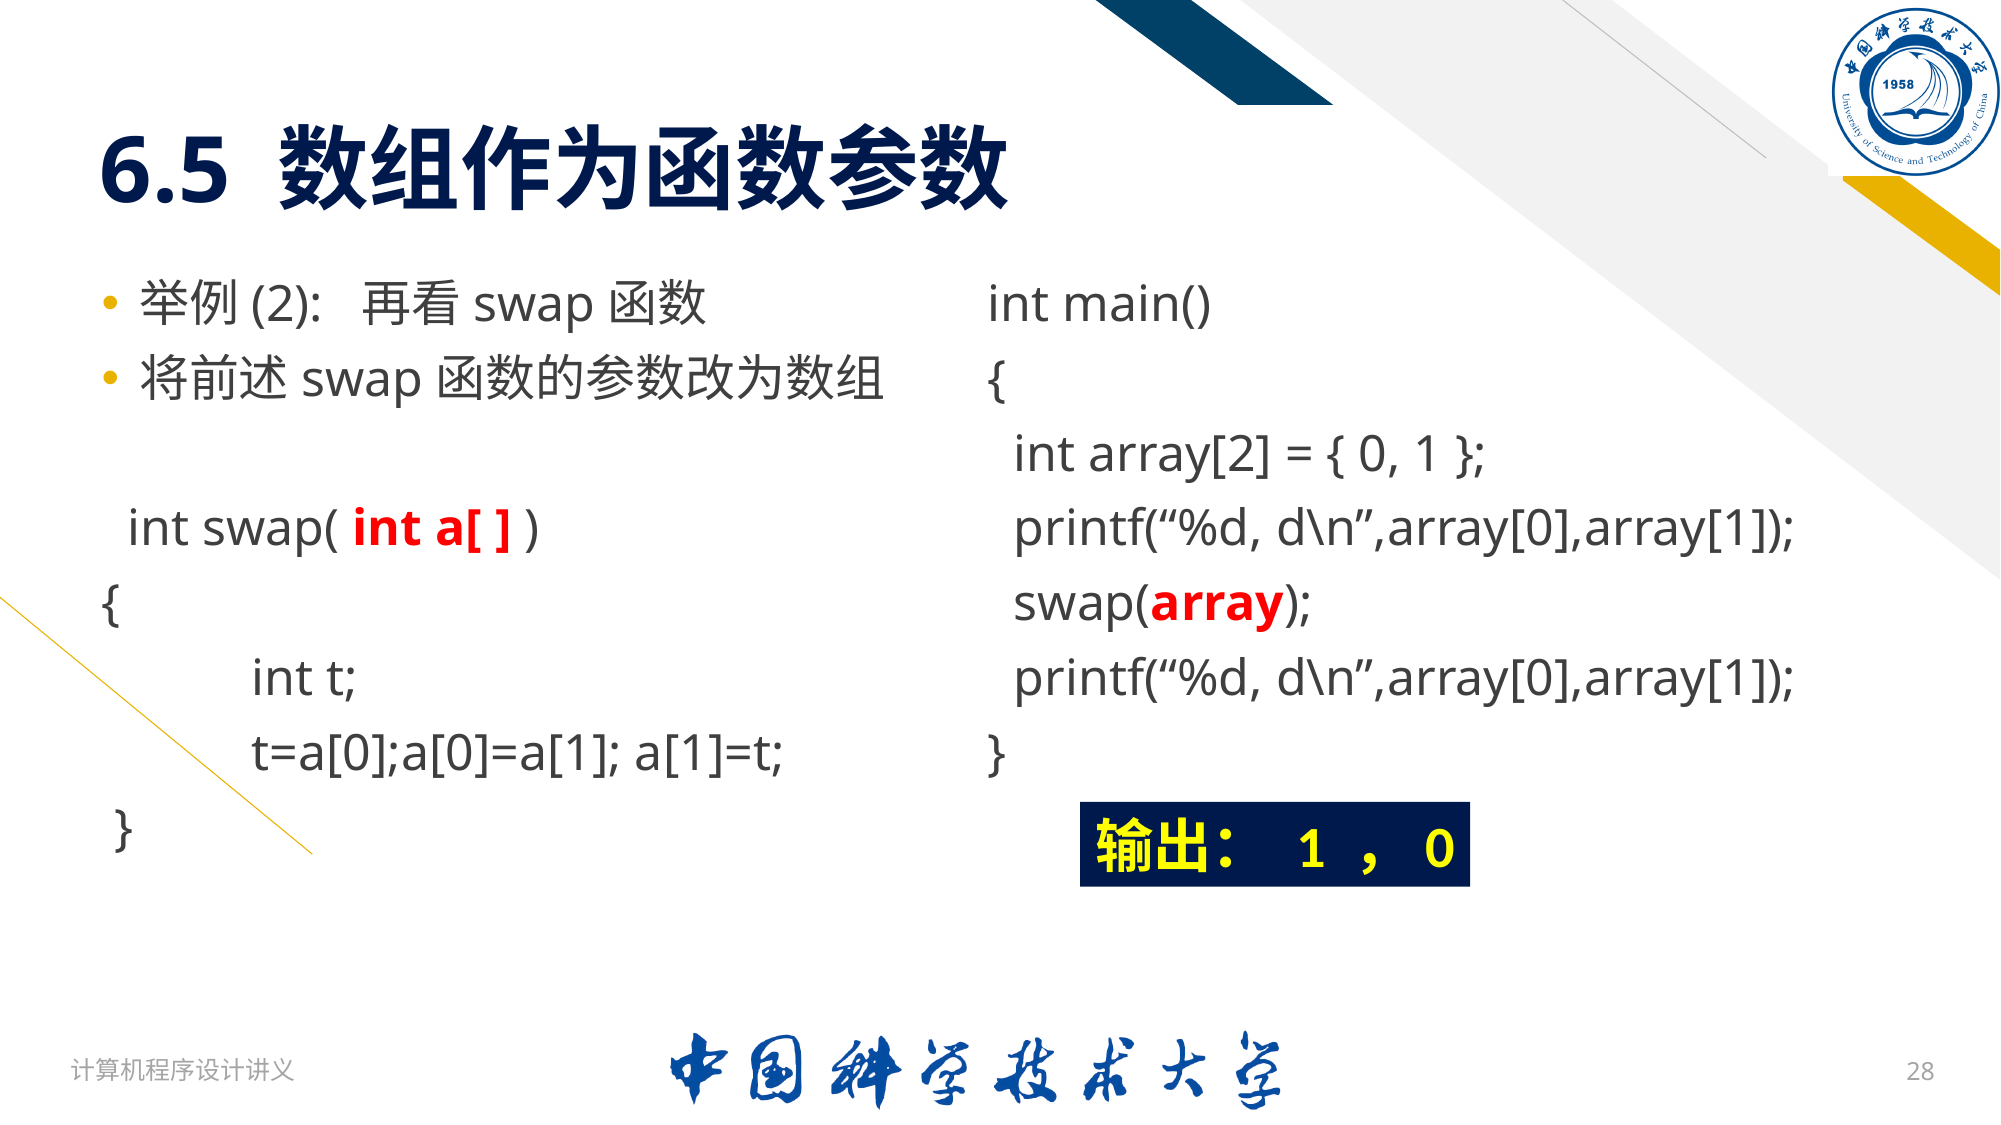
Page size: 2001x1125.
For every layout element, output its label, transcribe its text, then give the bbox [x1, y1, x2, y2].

picture [653, 1016, 1295, 1113]
picture [1828, 0, 2000, 176]
title 6.5 数组作为函数参数 [85, 34, 1453, 223]
slide_number 28 [1828, 1042, 1950, 1103]
list int main() { int array[2] = { 0, 1 }; printf(“%d, d\n”,array[0],array[1]); swap(array); printf(“%d, d\n”,array[0],array[1]); } [973, 270, 1863, 1014]
footer 计算机程序设计讲义 [55, 1042, 731, 1103]
list 举例(2): 再看swap函数 将前述swap函数的参数改为数组 int swap( int a[ ] ) { int t; t=a[0];a[0]=a[1]; a[1]=t; } [86, 270, 937, 1014]
text_box 输出： 1 ，0 [1080, 801, 1471, 887]
